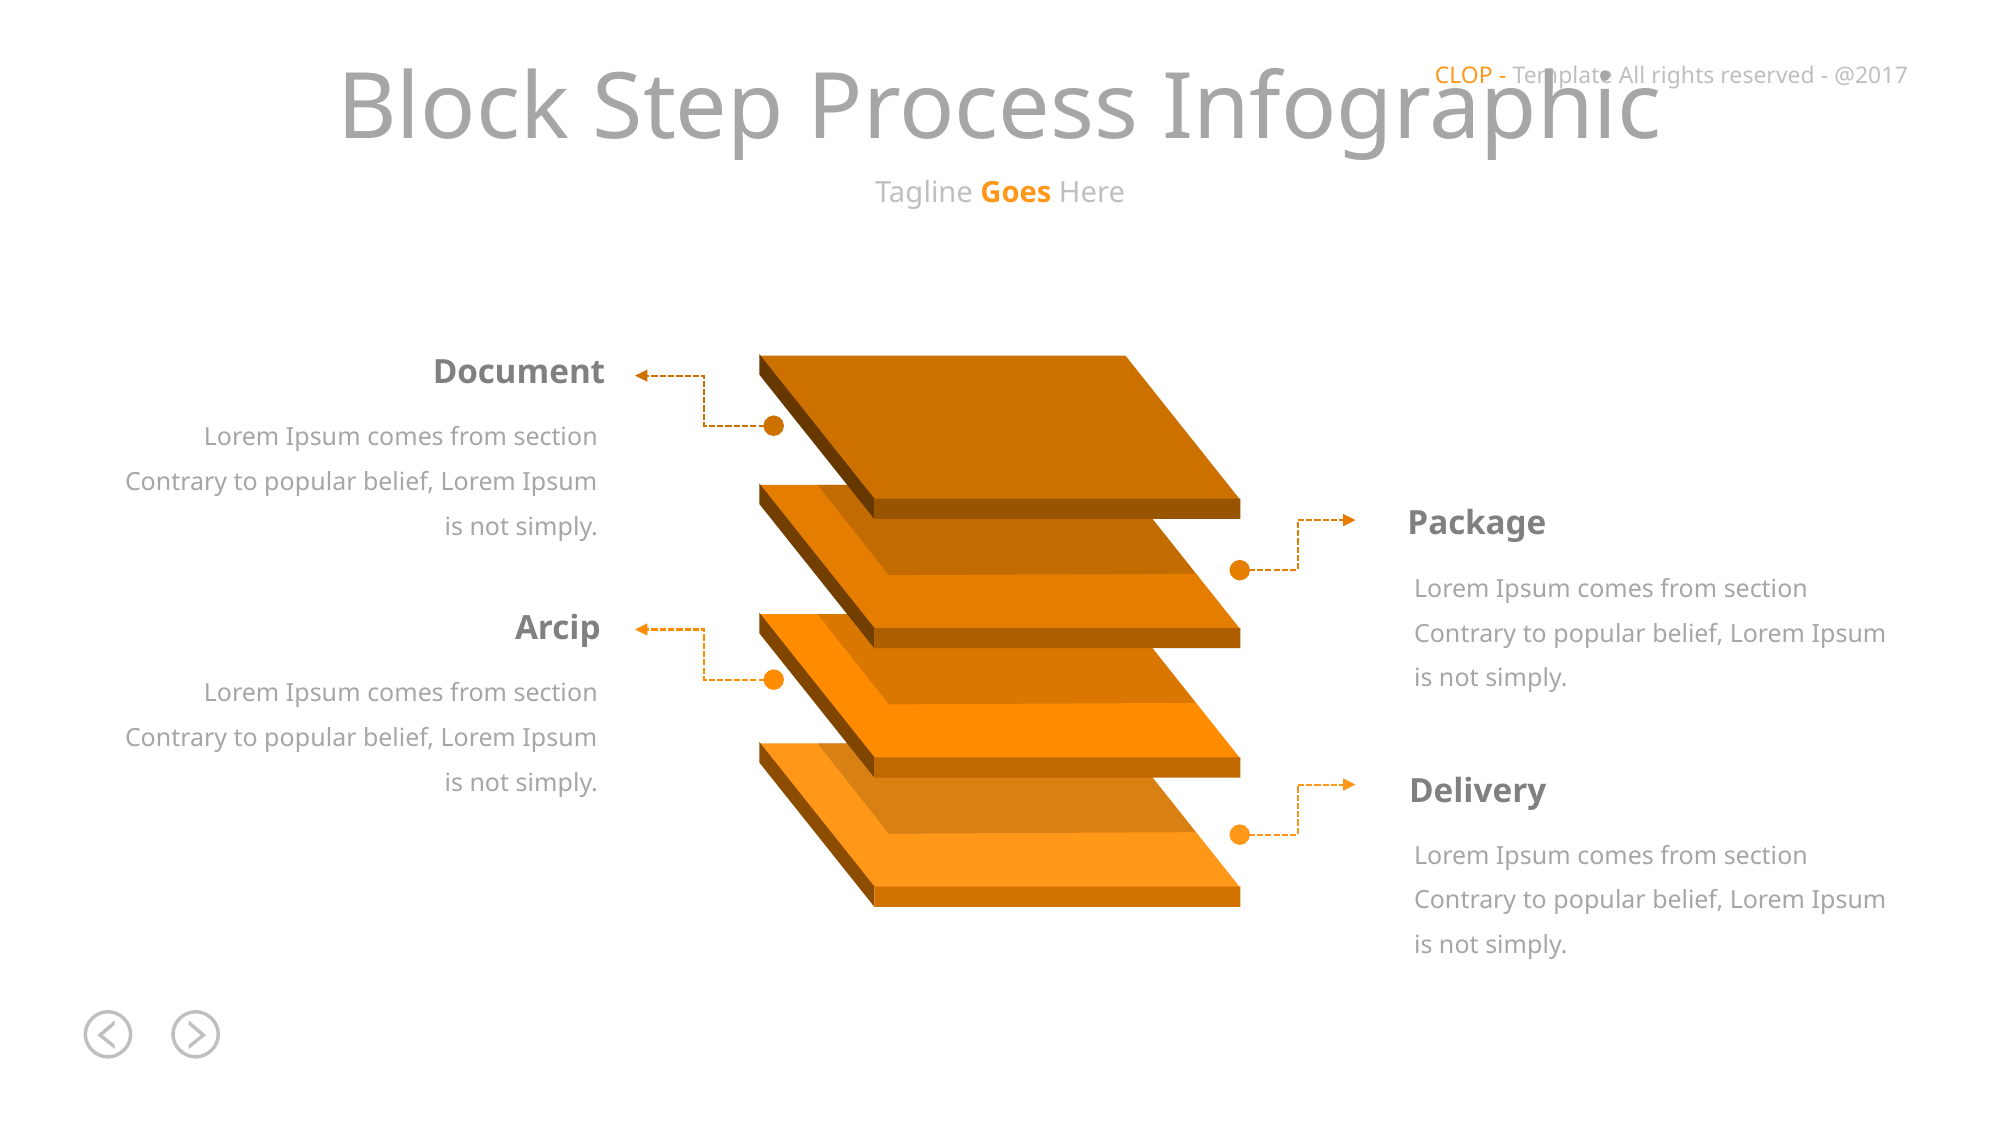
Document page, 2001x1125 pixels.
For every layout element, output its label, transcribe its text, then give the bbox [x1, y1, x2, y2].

text_box Lorem Ipsum comes from section Contrary to popular belief, Lorem Ipsum is not simply. [1399, 549, 1914, 700]
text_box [759, 778, 1241, 907]
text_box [759, 649, 1241, 778]
text_box Delivery [1394, 761, 1562, 816]
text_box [759, 520, 1241, 649]
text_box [635, 629, 774, 680]
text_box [635, 375, 774, 426]
text_box Lorem Ipsum comes from section Contrary to popular belief, Lorem Ipsum is not simply. [1399, 816, 1914, 967]
text_box Tagline Goes Here [860, 165, 1140, 216]
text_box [759, 354, 1241, 520]
text_box Document [418, 342, 621, 398]
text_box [1239, 520, 1356, 571]
text_box Lorem Ipsum comes from section Contrary to popular belief, Lorem Ipsum is not simply. [98, 654, 613, 804]
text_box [1239, 784, 1356, 835]
text_box Block Step Process Infographic [322, 39, 1678, 165]
text_box Package [1392, 494, 1562, 549]
text_box Lorem Ipsum comes from section Contrary to popular belief, Lorem Ipsum is not simply. [98, 398, 613, 548]
text_box Arcip [500, 598, 616, 654]
